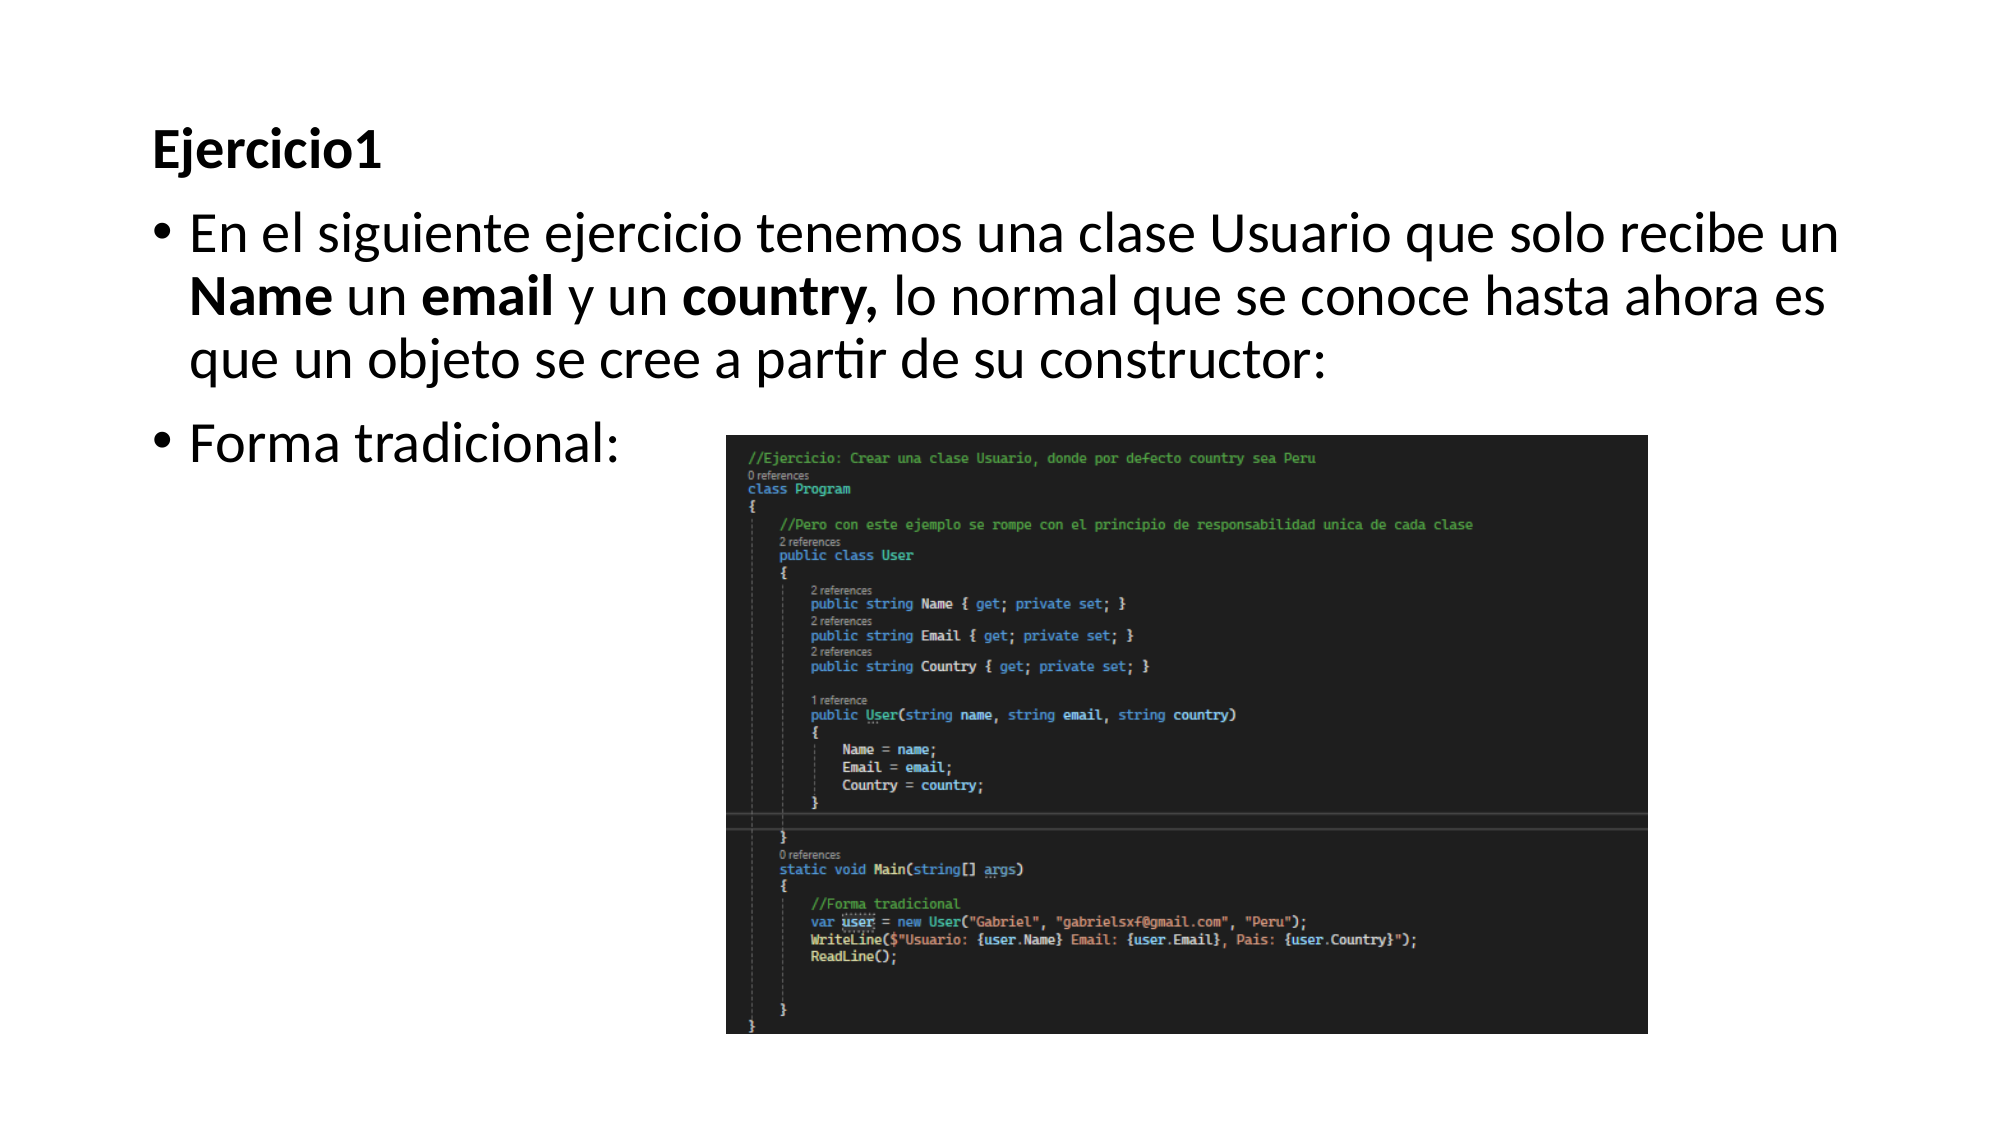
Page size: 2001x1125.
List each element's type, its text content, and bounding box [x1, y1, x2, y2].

list Ejercicio1 En el siguiente ejercicio tenemos una clase Usuario que solo recibe un Name un email y un country, lo normal que se conoce hasta ahora es que un objeto se cree a partir de su constructor: Forma tradicional: [137, 110, 1863, 1014]
picture [726, 435, 1648, 1034]
